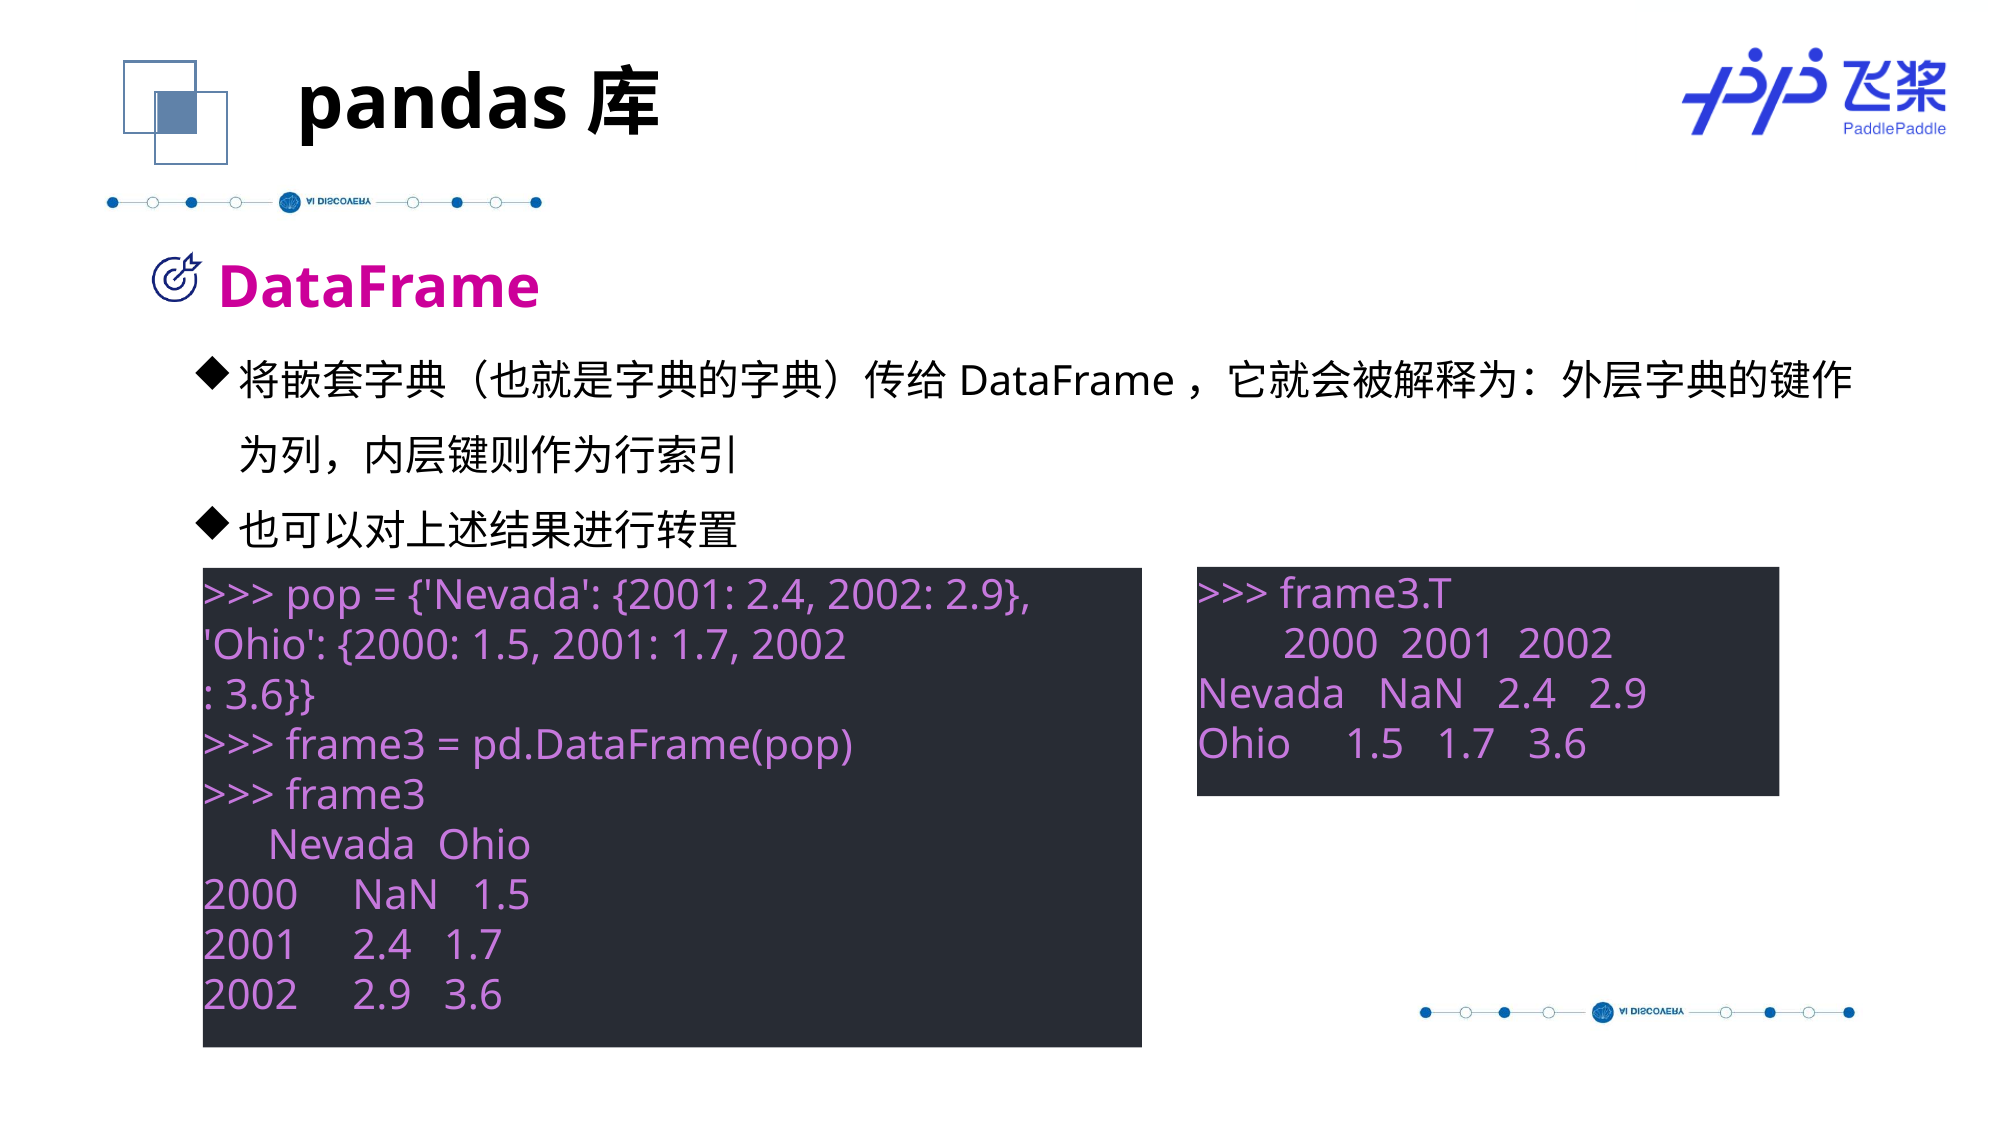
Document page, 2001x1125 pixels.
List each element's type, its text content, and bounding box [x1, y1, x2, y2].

text_box >>> pop = {'Nevada': {2001: 2.4, 2002: 2.9}, 'Ohio': {2000: 1.5, 2001: 1.7, 2002 : 3.6}} >>> frame3 = pd.DataFrame(pop) >>> frame3 Nevada Ohio 2000 NaN 1.5 2001 2.4 1.7 2002 2.9 3.6 [202, 567, 1142, 1048]
picture [1635, 0, 1988, 173]
picture [1408, 990, 1863, 1039]
text_box DataFrame [202, 224, 856, 321]
text_box pandas库 [281, 45, 889, 151]
text_box >>> frame3.T 2000 2001 2002 Nevada NaN 2.4 2.9 Ohio 1.5 1.7 3.6 [1197, 566, 1780, 797]
picture [95, 180, 550, 229]
picture [151, 251, 203, 302]
text_box 将嵌套字典（也就是字典的字典）传给DataFrame，它就会被解释为：外层字典的键作为列，内层键则作为行索引 也可以对上述结果进行转置 [177, 321, 1882, 561]
